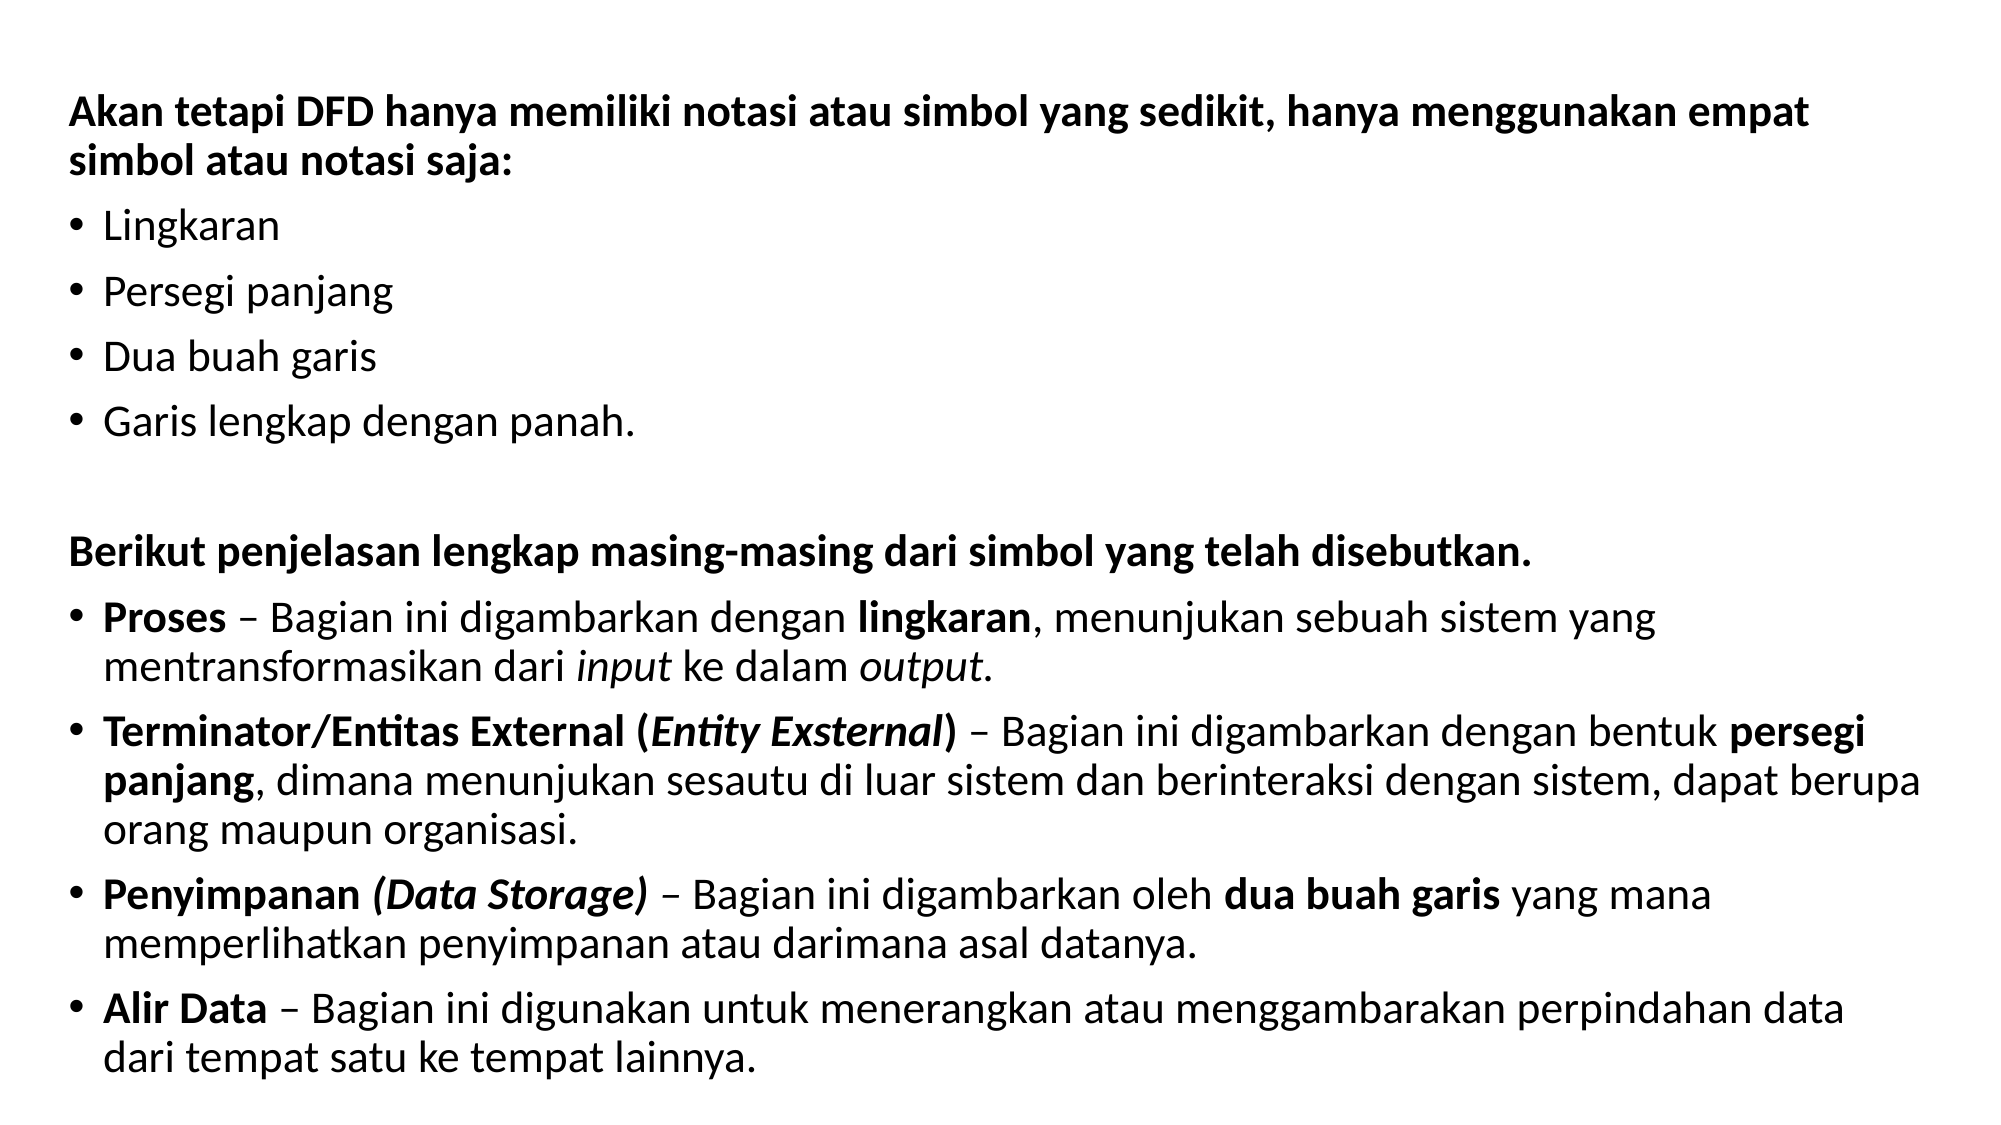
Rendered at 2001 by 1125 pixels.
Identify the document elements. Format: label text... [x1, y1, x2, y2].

list Akan tetapi DFD hanya memiliki notasi atau simbol yang sedikit, hanya menggunakan empat simbol atau notasi saja: Lingkaran Persegi panjang Dua buah garis Garis lengkap dengan panah. Berikut penjelasan lengkap masing-masing dari simbol yang telah disebutkan. Proses – Bagian ini digambarkan dengan lingkaran, menunjukan sebuah sistem yang mentransformasikan dari input ke dalam output. Terminator/Entitas External (Entity Exsternal) – Bagian ini digambarkan dengan bentuk persegi panjang, dimana menunjukan sesautu di luar sistem dan berinteraksi dengan sistem, dapat berupa orang maupun organisasi. Penyimpanan (Data Storage) – Bagian ini digambarkan oleh dua buah garis yang mana memperlihatkan penyimpanan atau darimana asal datanya. Alir Data – Bagian ini digunakan untuk menerangkan atau menggambarakan perpindahan data dari tempat satu ke tempat lainnya. [53, 80, 1944, 1091]
